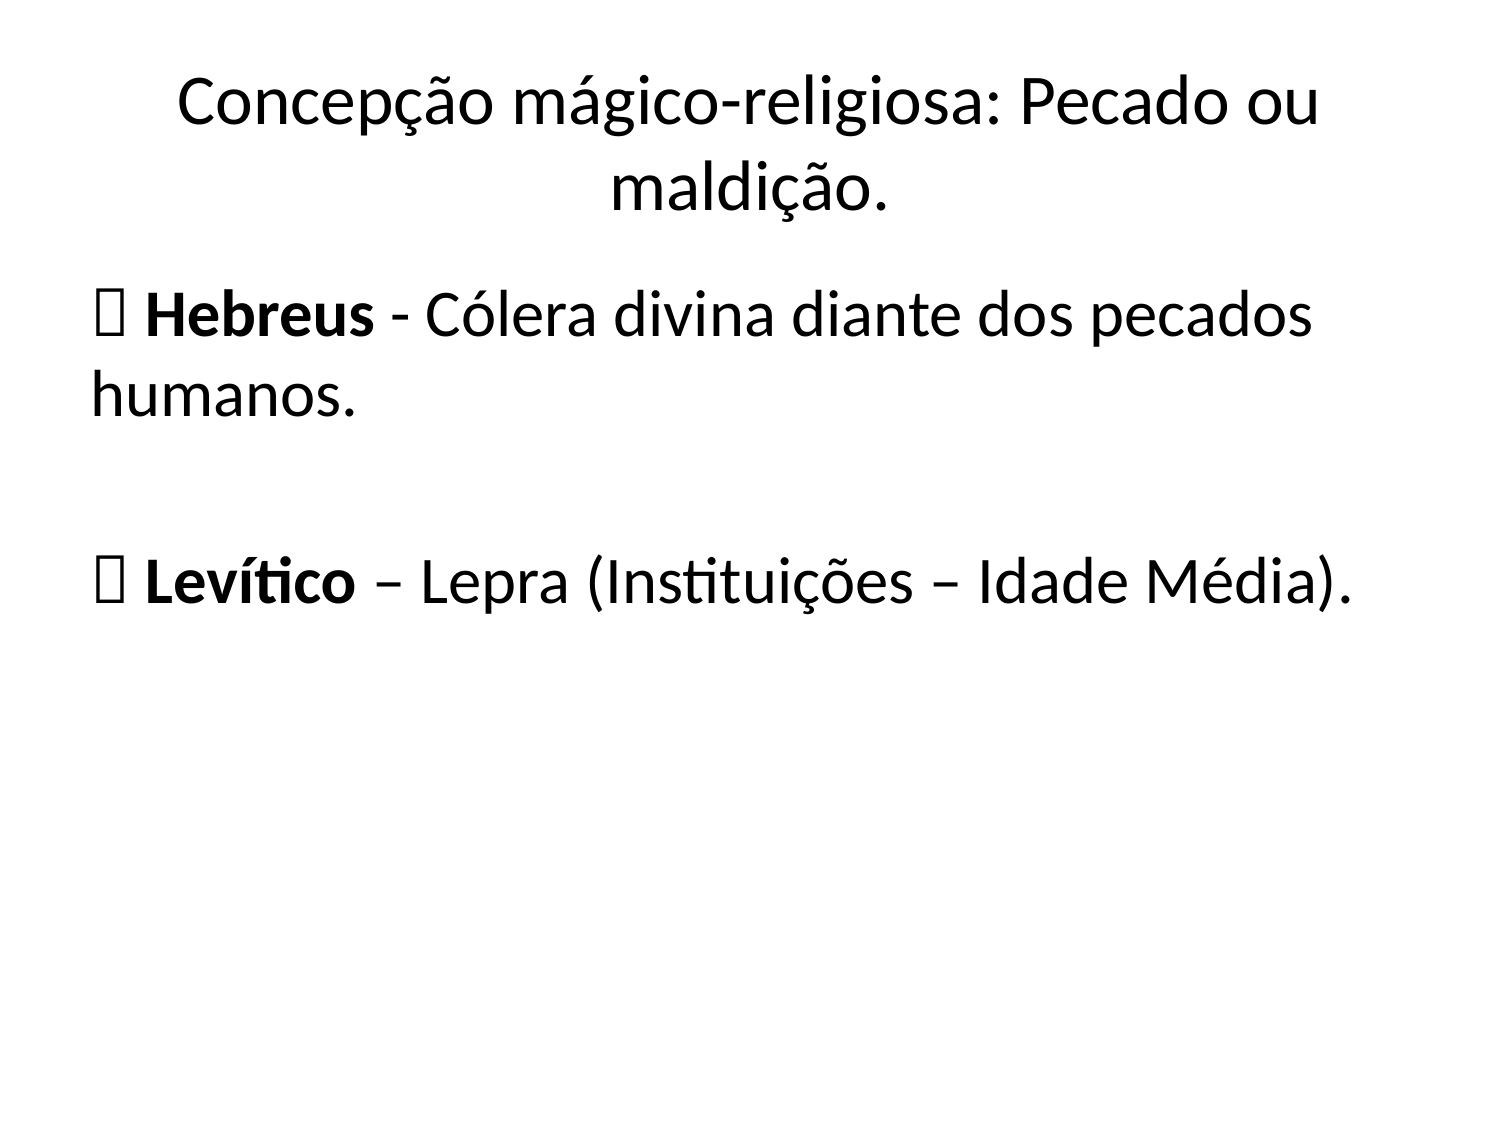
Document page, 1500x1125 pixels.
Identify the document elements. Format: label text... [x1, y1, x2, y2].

title Concepção mágico-religiosa: Pecado ou maldição. [75, 45, 1425, 233]
list  Hebreus - Cólera divina diante dos pecados humanos.  Levítico – Lepra (Instituições – Idade Média). [75, 262, 1425, 1005]
